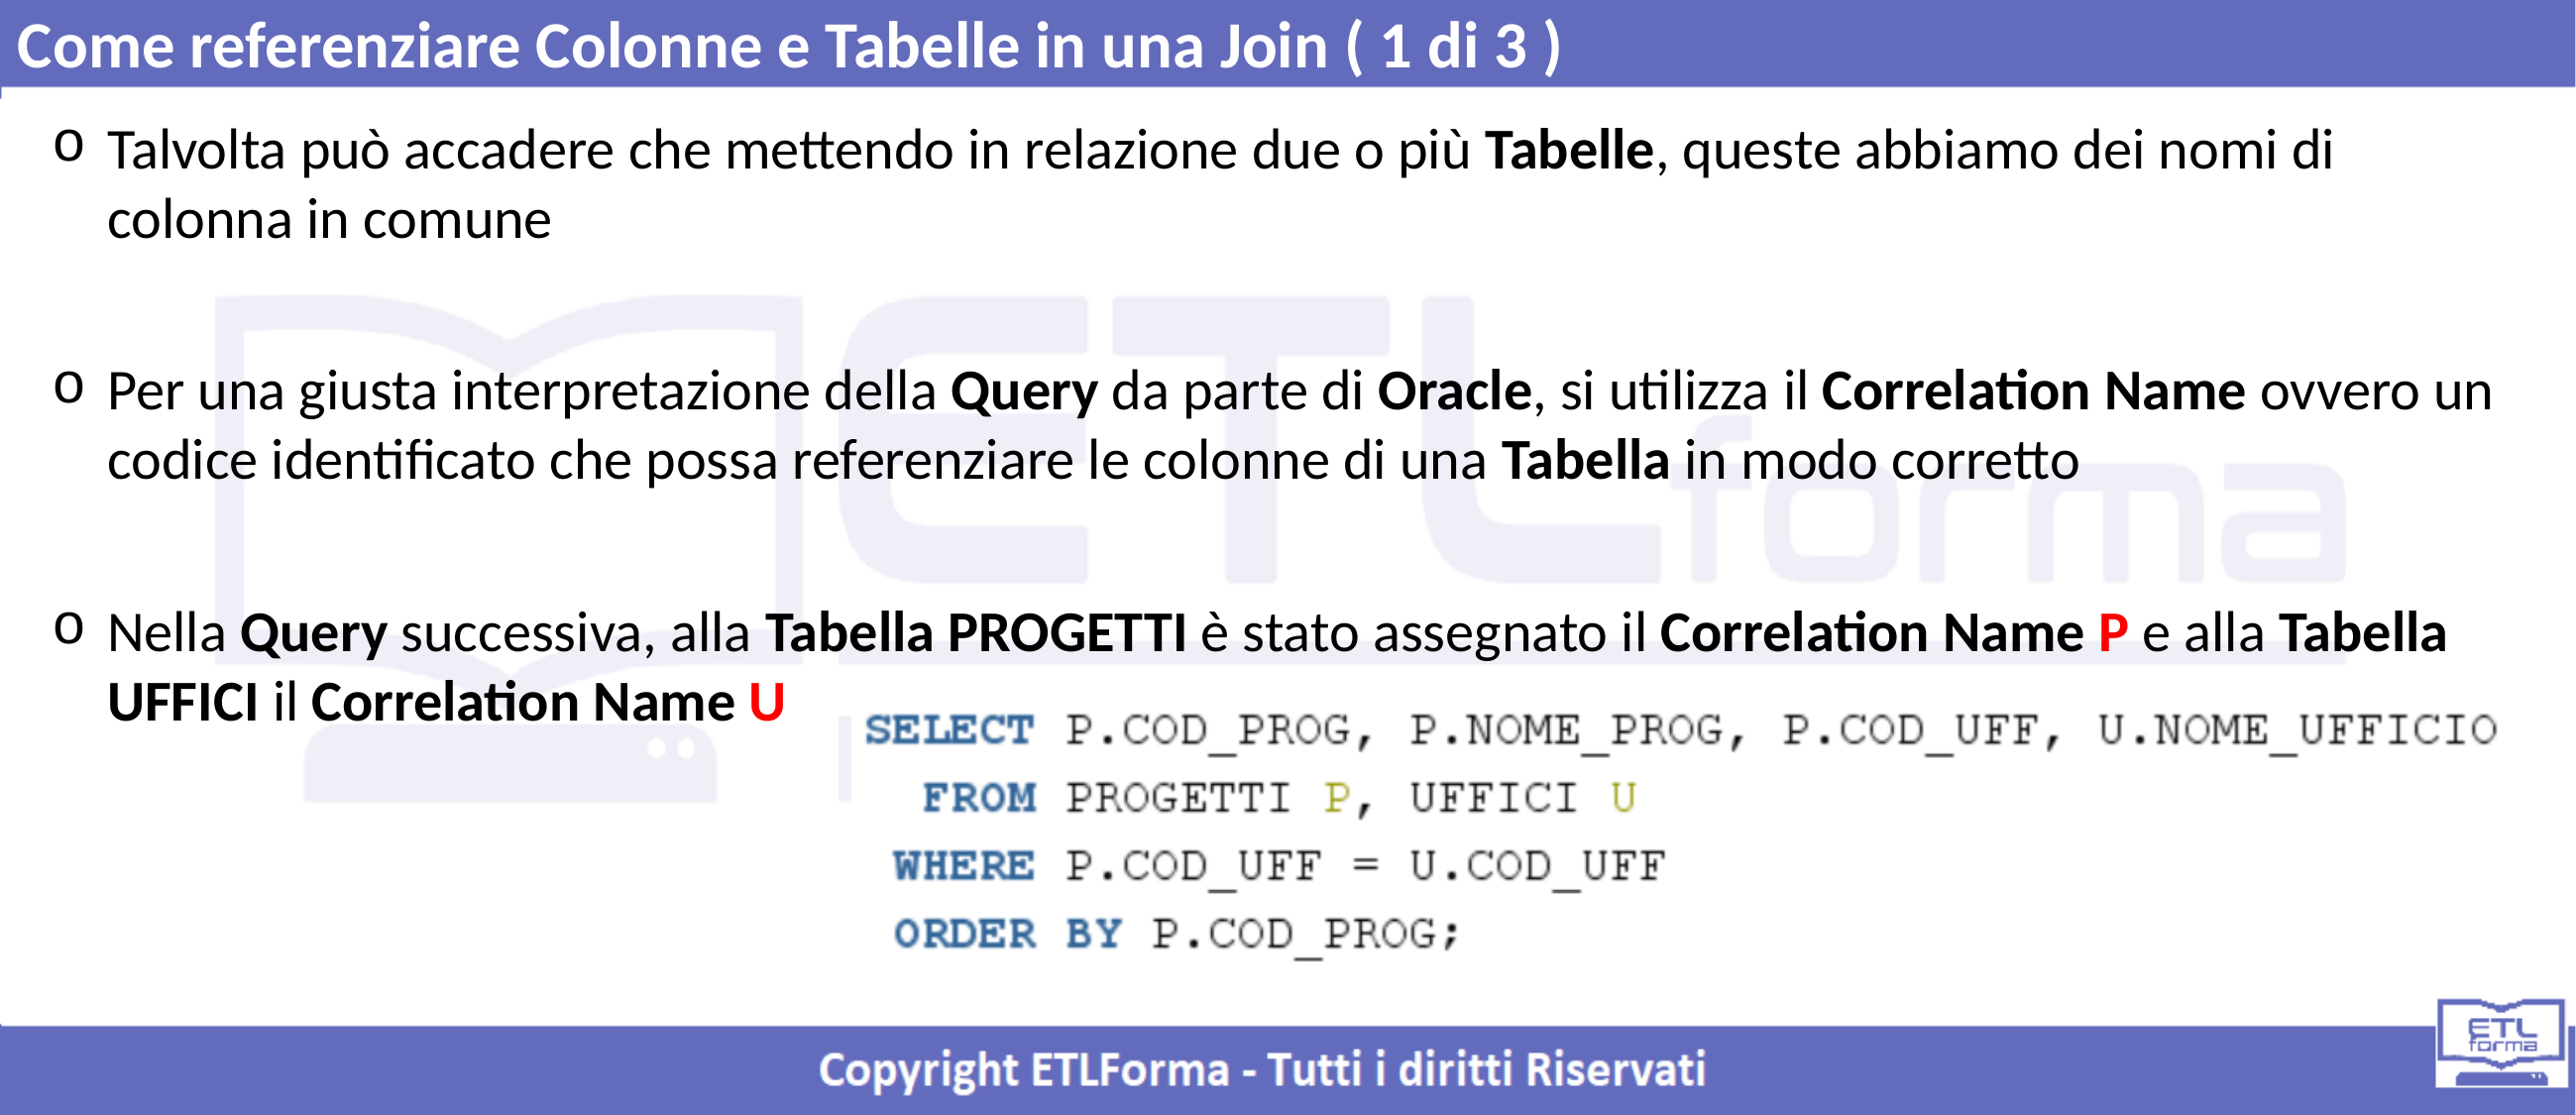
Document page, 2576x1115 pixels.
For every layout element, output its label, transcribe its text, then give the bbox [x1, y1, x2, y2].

text_box Talvolta può accadere che mettendo in relazione due o più Tabelle, queste abbiamo dei nomi di colonna in comune Per una giusta interpretazione della Query da parte di Oracle, si utilizza il Correlation Name ovvero un codice identificato che possa referenziare le colonne di una Tabella in modo corretto Nella Query successiva, alla Tabella PROGETTI è stato assegnato il Correlation Name P e alla Tabella UFFICI il Correlation Name U [18, 105, 2527, 738]
text_box Come referenziare Colonne e Tabelle in una Join ( 1 di 3 ) [3, 0, 2552, 65]
picture [850, 697, 2501, 977]
